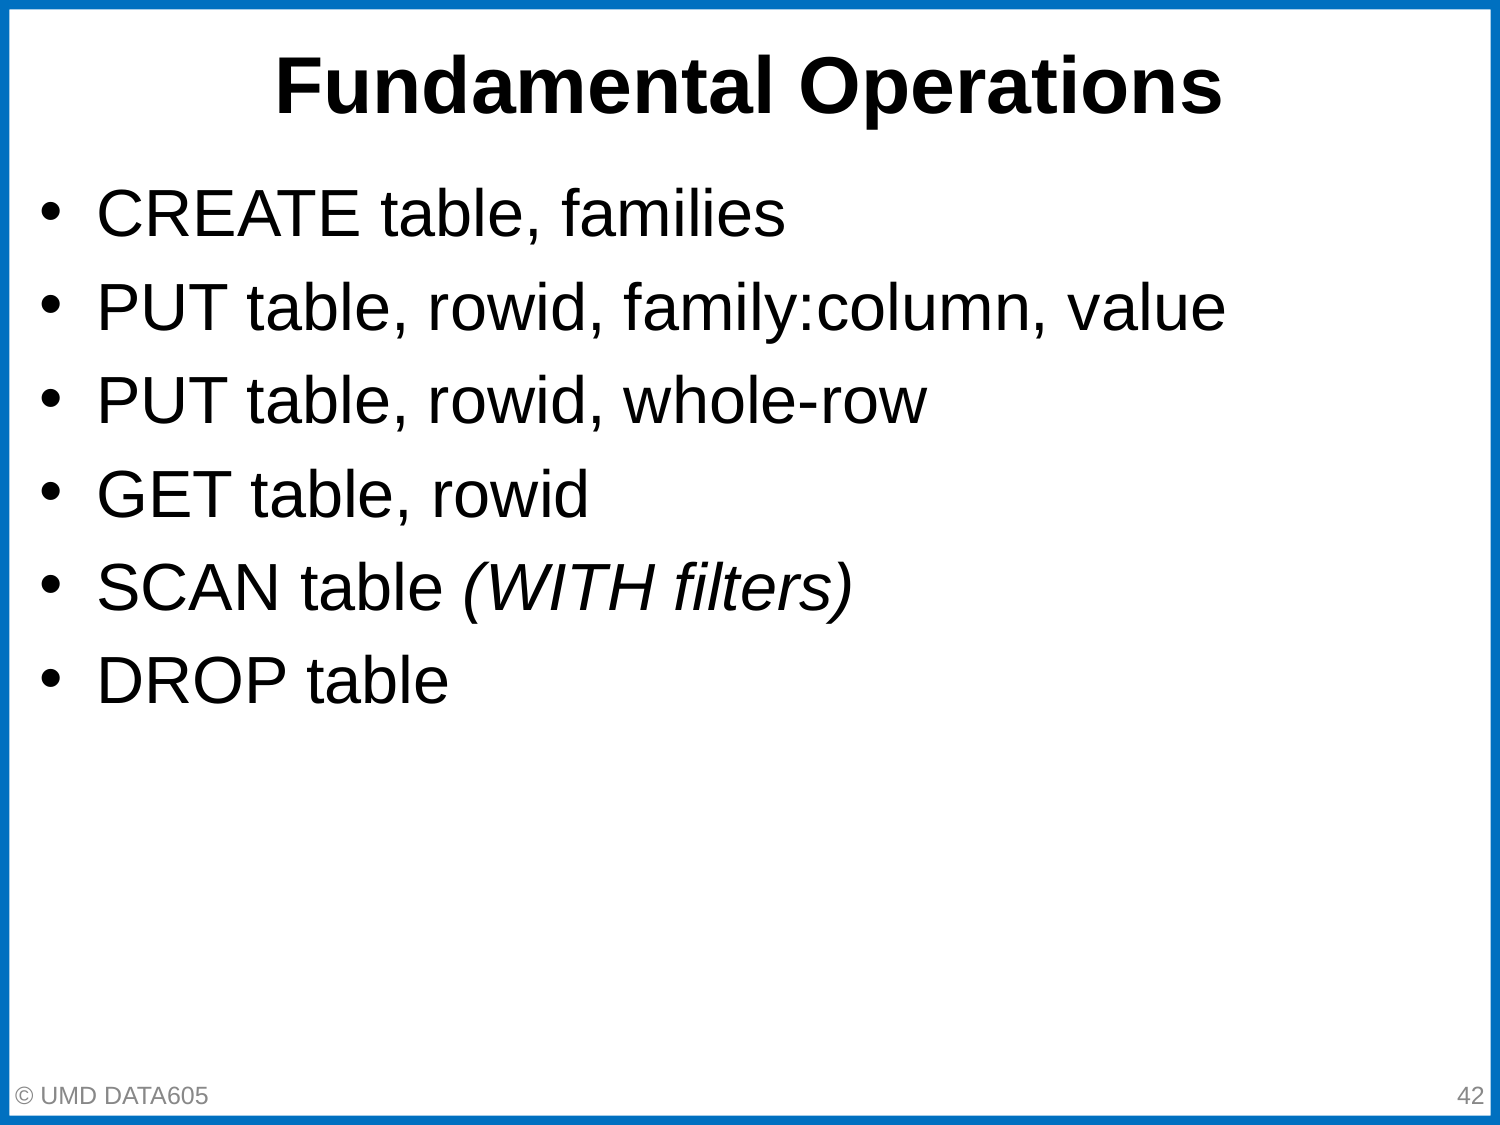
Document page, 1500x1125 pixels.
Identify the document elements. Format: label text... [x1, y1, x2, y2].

title Fundamental Operations [24, 24, 1475, 138]
list CREATE table, families PUT table, rowid, family:column, value PUT table, rowid, whole-row GET table, rowid SCAN table (WITH filters) DROP table [24, 162, 1475, 1025]
slide_number ‹#› [1149, 1065, 1500, 1125]
